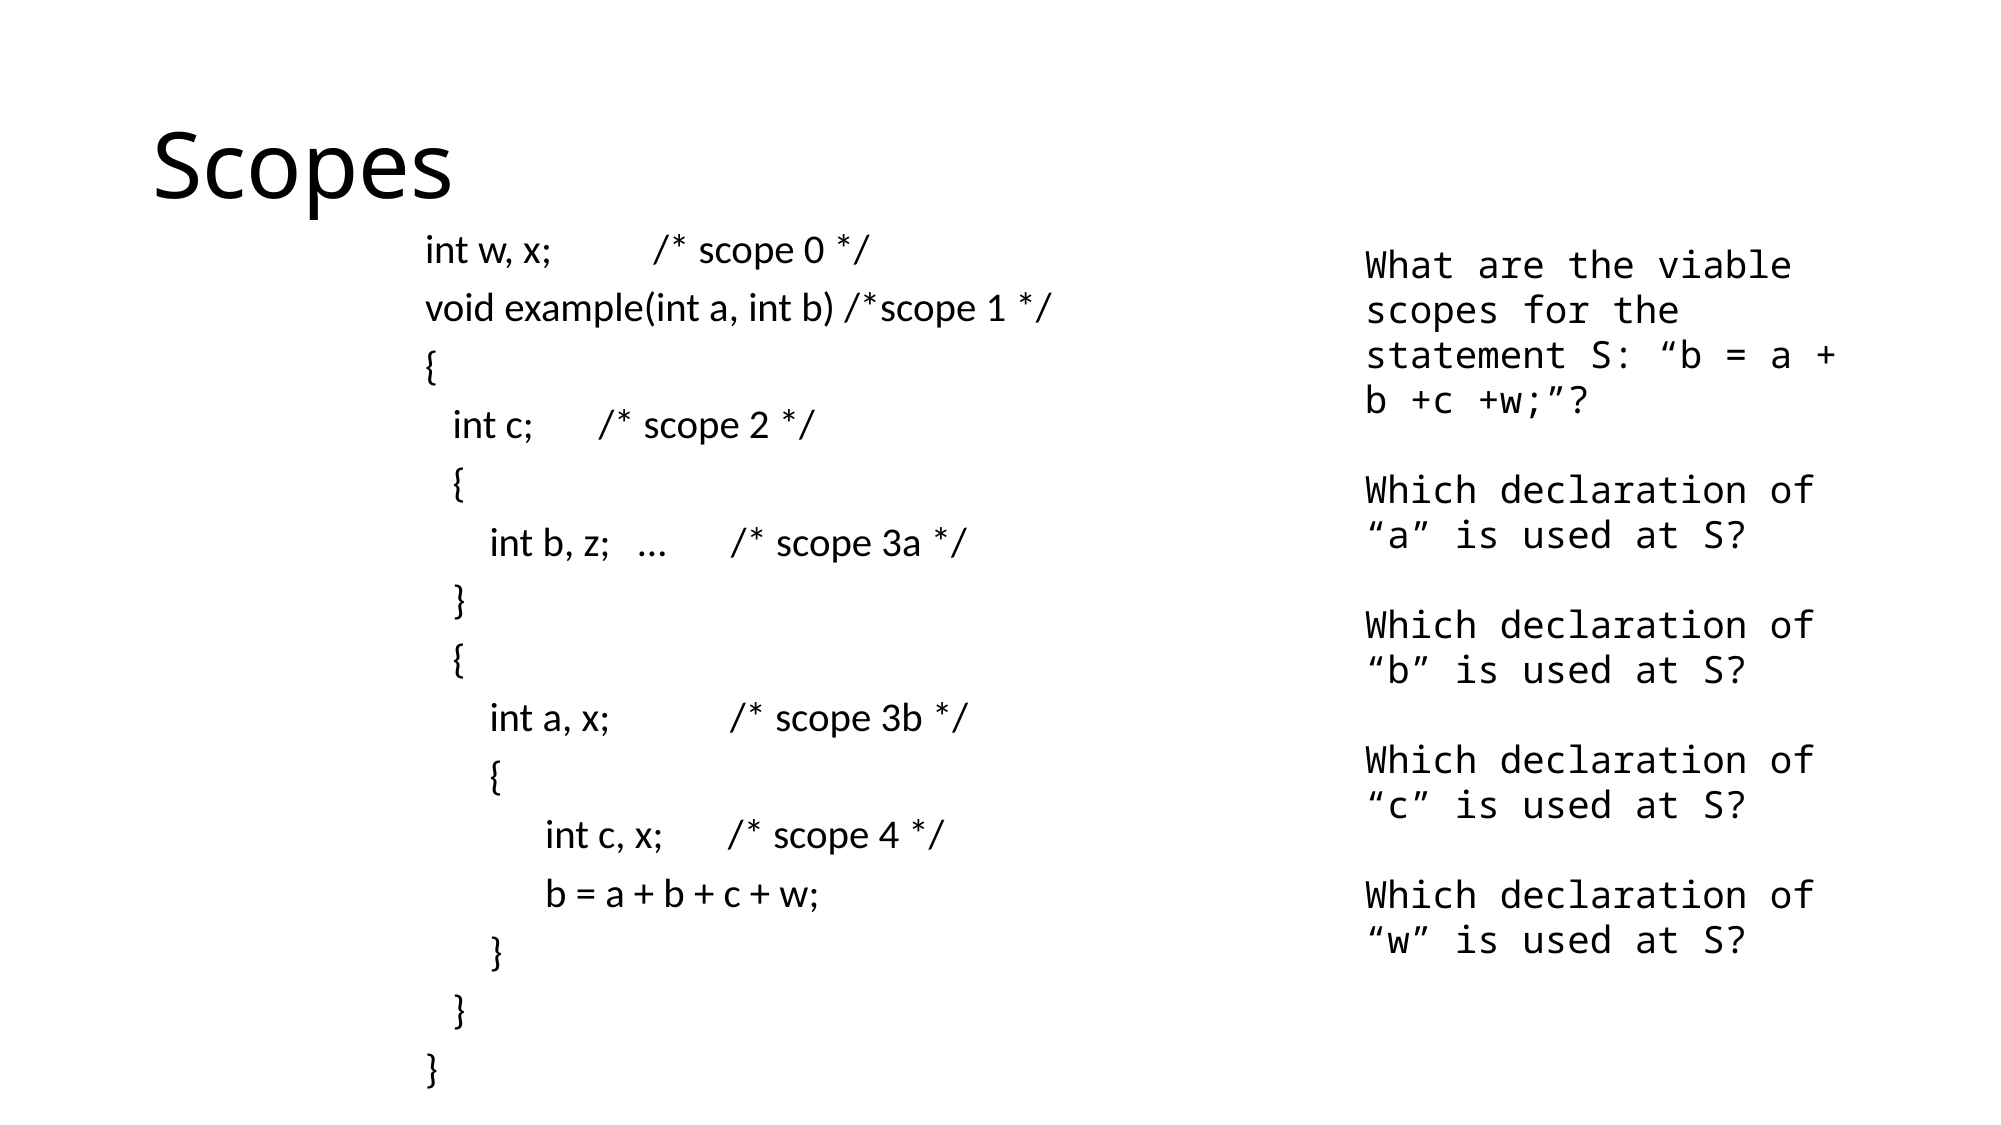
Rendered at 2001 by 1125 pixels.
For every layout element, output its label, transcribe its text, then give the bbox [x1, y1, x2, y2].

title Scopes [137, 59, 1863, 278]
list int w, x; /* scope 0 */ void example(int a, int b) /*scope 1 */ { int c; /* scope 2 */ { int b, z; … /* scope 3a */ } { int a, x; /* scope 3b */ { int c, x; /* scope 4 */ b = a + b + c + w; } } } [409, 220, 1348, 1112]
text_box What are the viable scopes for the statement S: “b = a + b +c +w;”? Which declaration of “a” is used at S? Which declaration of “b” is used at S? Which declaration of “c” is used at S? Which declaration of “w” is used at S? [1349, 233, 1881, 1059]
